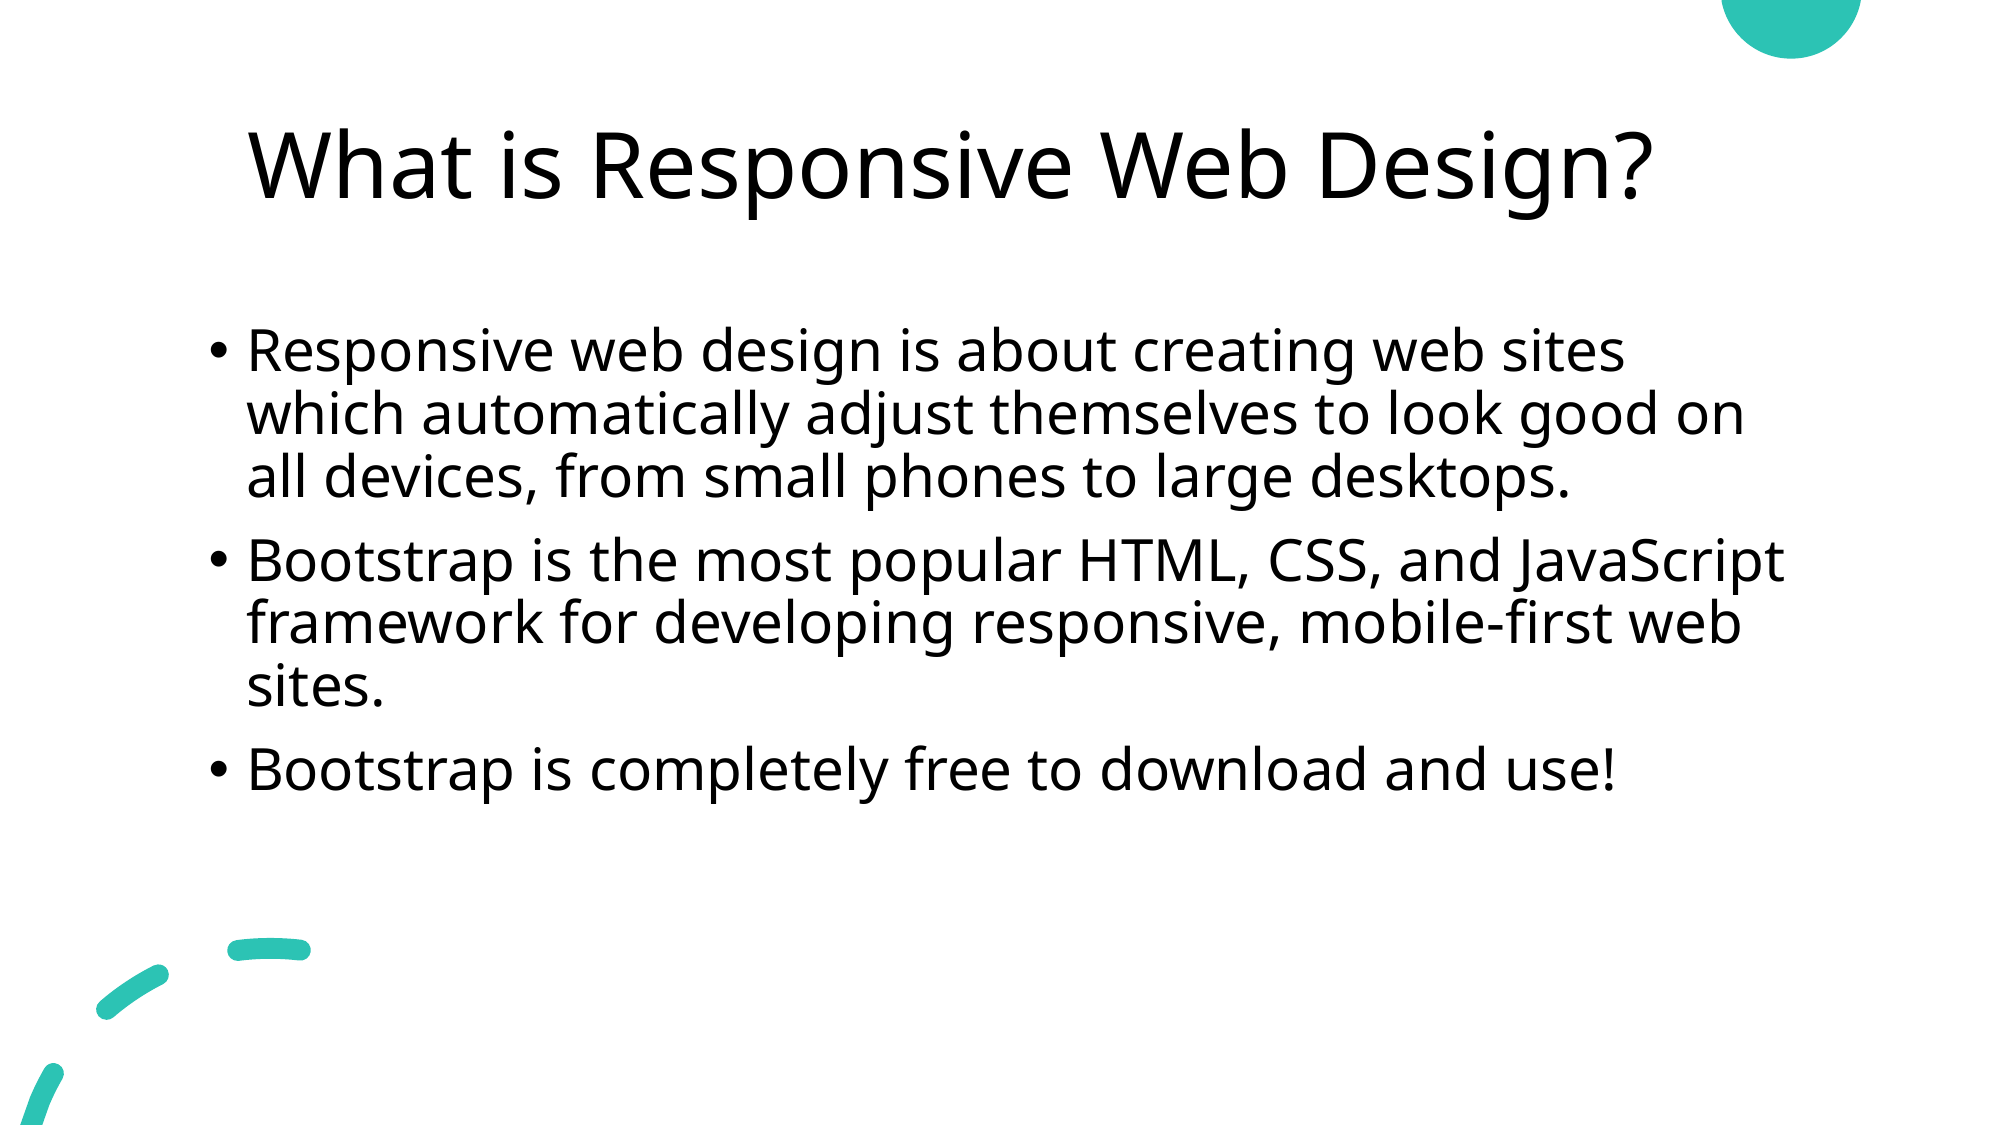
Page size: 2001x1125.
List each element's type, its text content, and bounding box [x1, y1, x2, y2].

title What is Responsive Web Design? [88, 59, 1814, 278]
list Responsive web design is about creating web sites which automatically adjust themselves to look good on all devices, from small phones to large desktops. Bootstrap is the most popular HTML, CSS, and JavaScript framework for developing responsive, mobile-first web sites. Bootstrap is completely free to download and use! [193, 313, 1806, 947]
